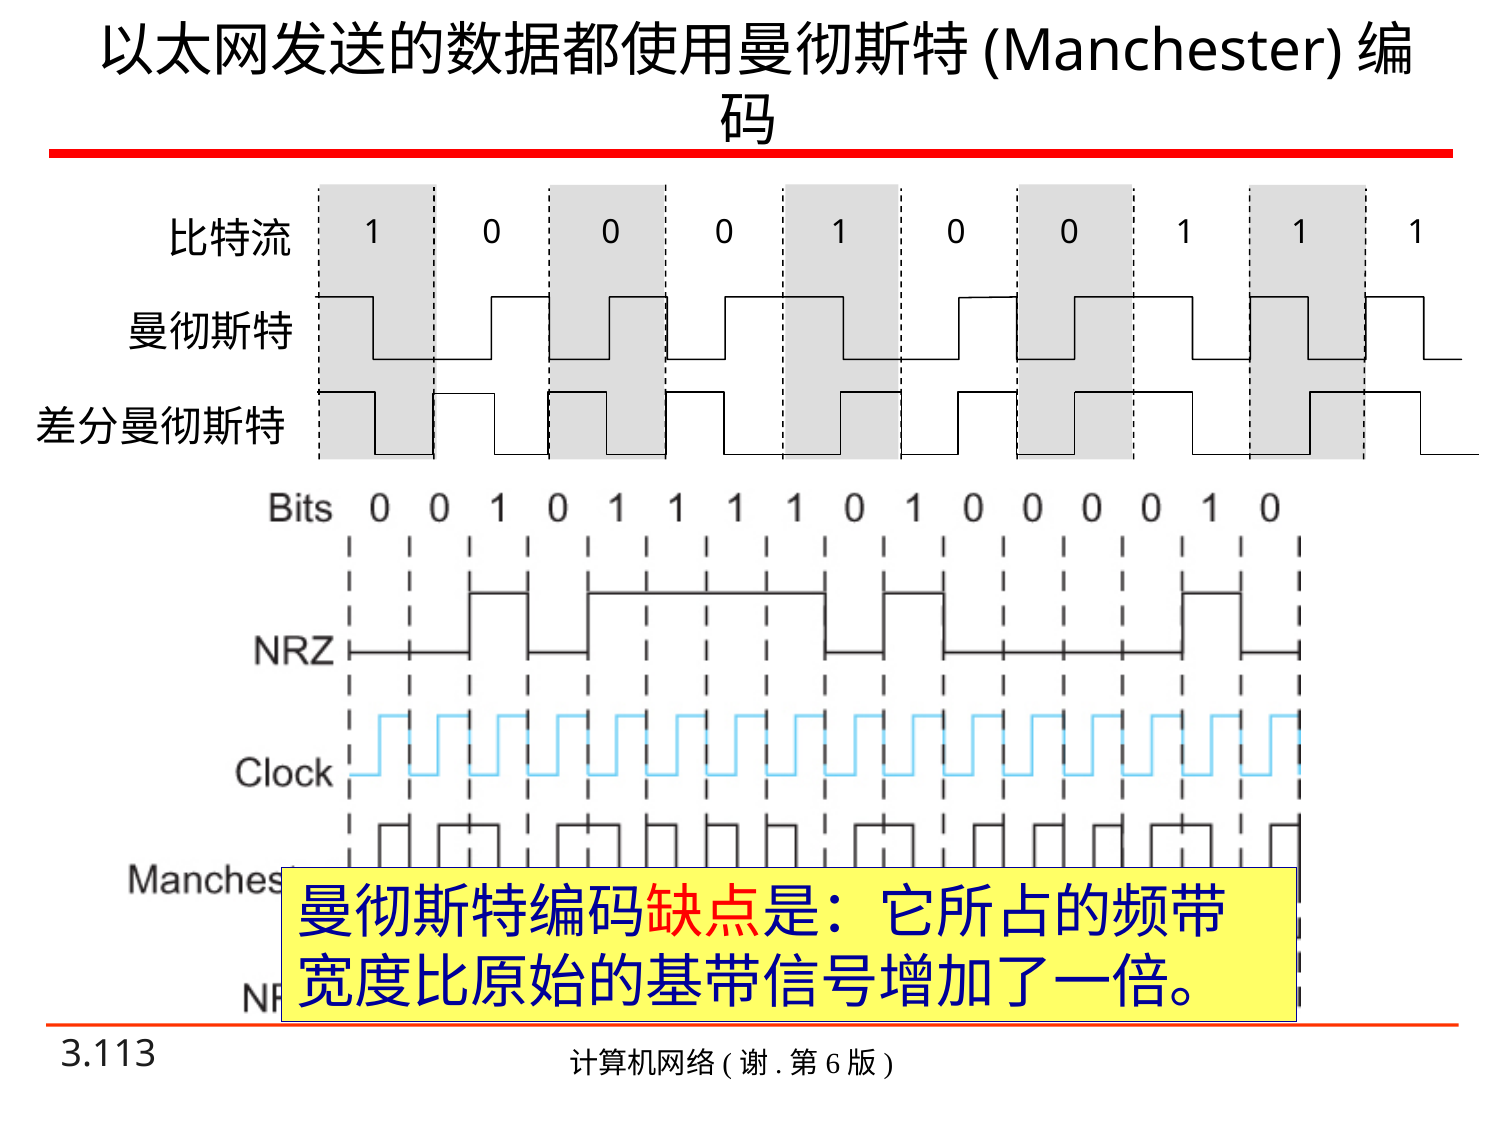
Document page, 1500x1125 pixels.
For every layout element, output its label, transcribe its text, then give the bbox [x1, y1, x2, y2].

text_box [316, 391, 1479, 455]
text_box [1372, 296, 1462, 360]
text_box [318, 184, 1367, 390]
picture [127, 488, 1302, 1021]
text_box 1 [1392, 203, 1442, 258]
title 以太网发送的数据都使用曼彻斯特(Manchester)编码 [64, 30, 1447, 135]
text_box 差分曼彻斯特 [20, 392, 302, 457]
text_box 比特流 [133, 204, 308, 270]
text_box 曼彻斯特 [112, 296, 310, 362]
